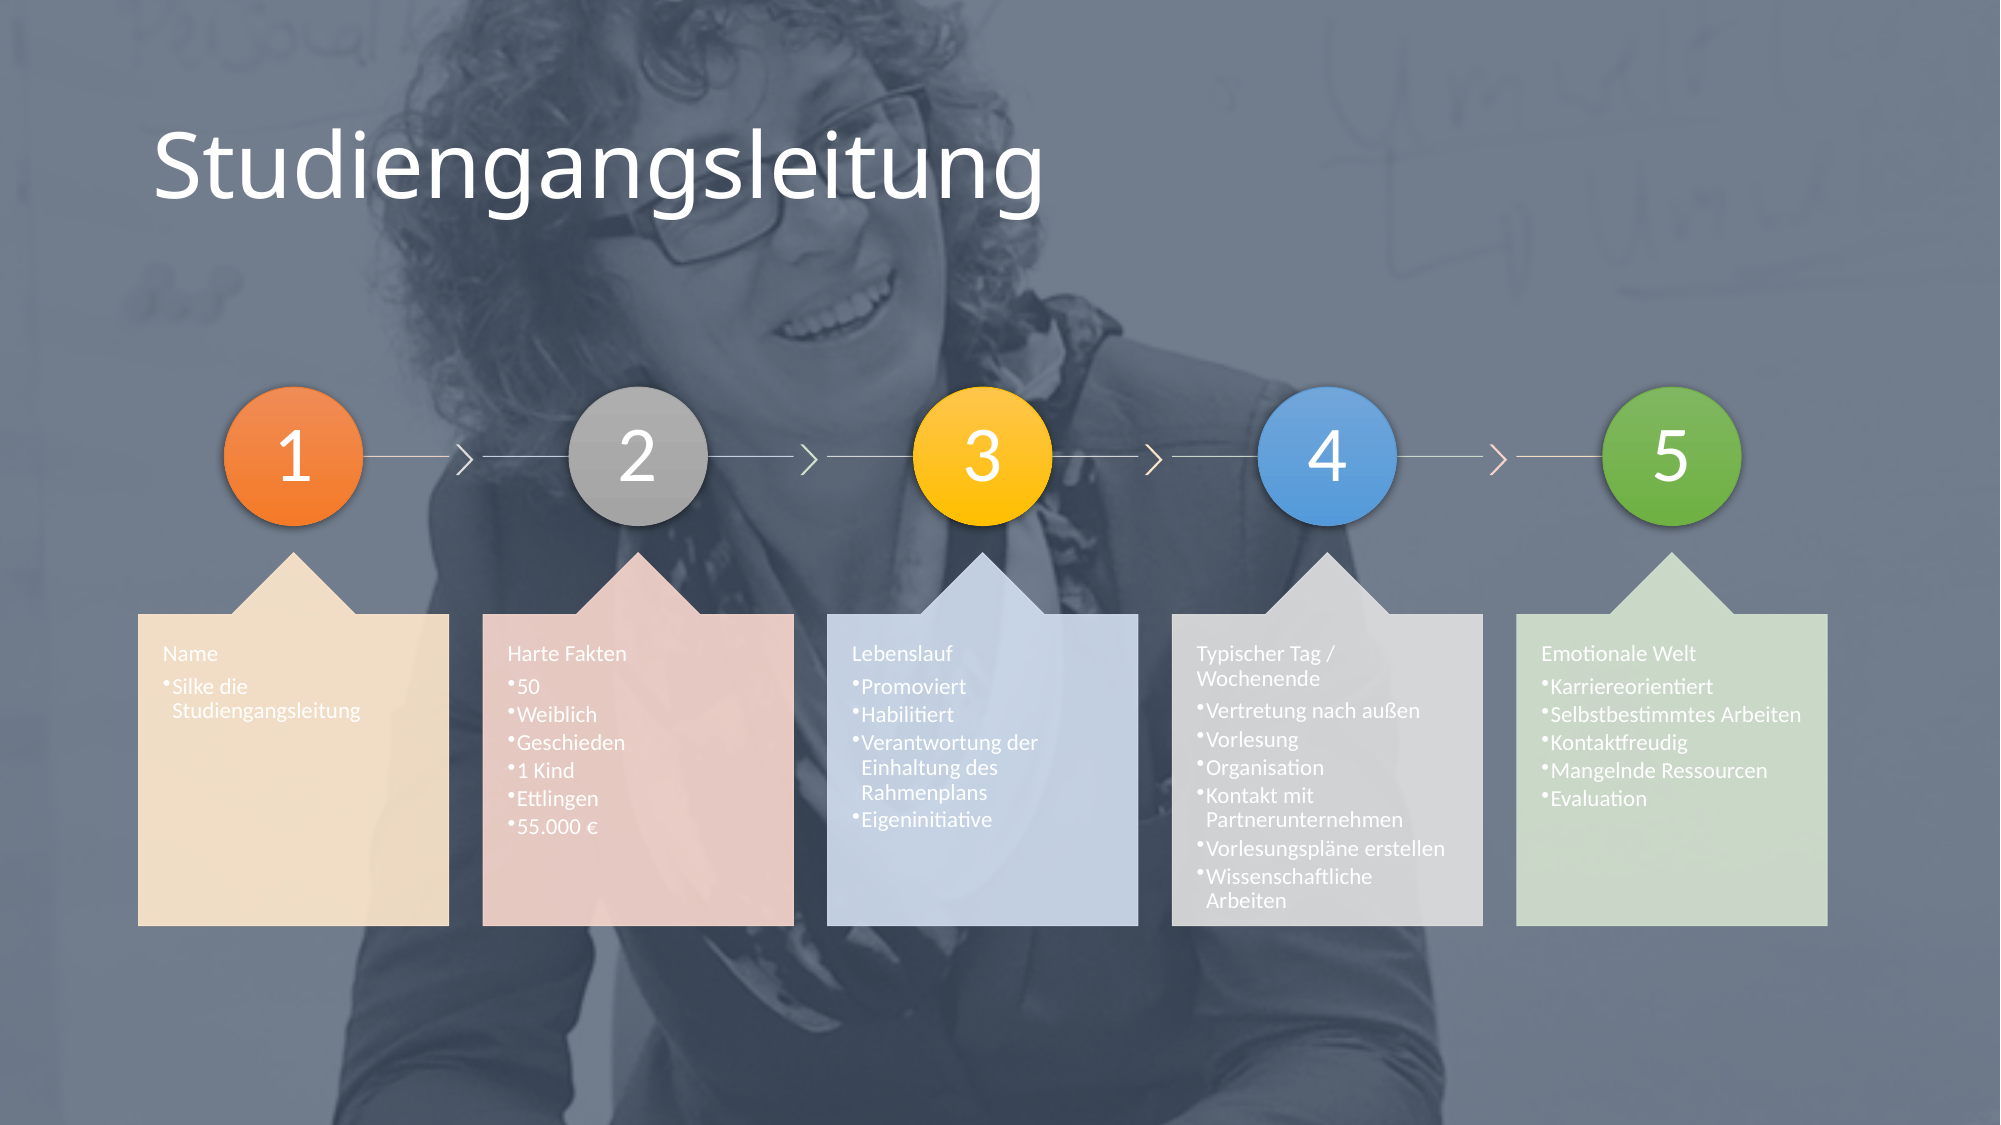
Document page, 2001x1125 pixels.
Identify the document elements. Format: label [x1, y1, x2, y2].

picture [0, 0, 2000, 1125]
text_box [137, 299, 1863, 1014]
